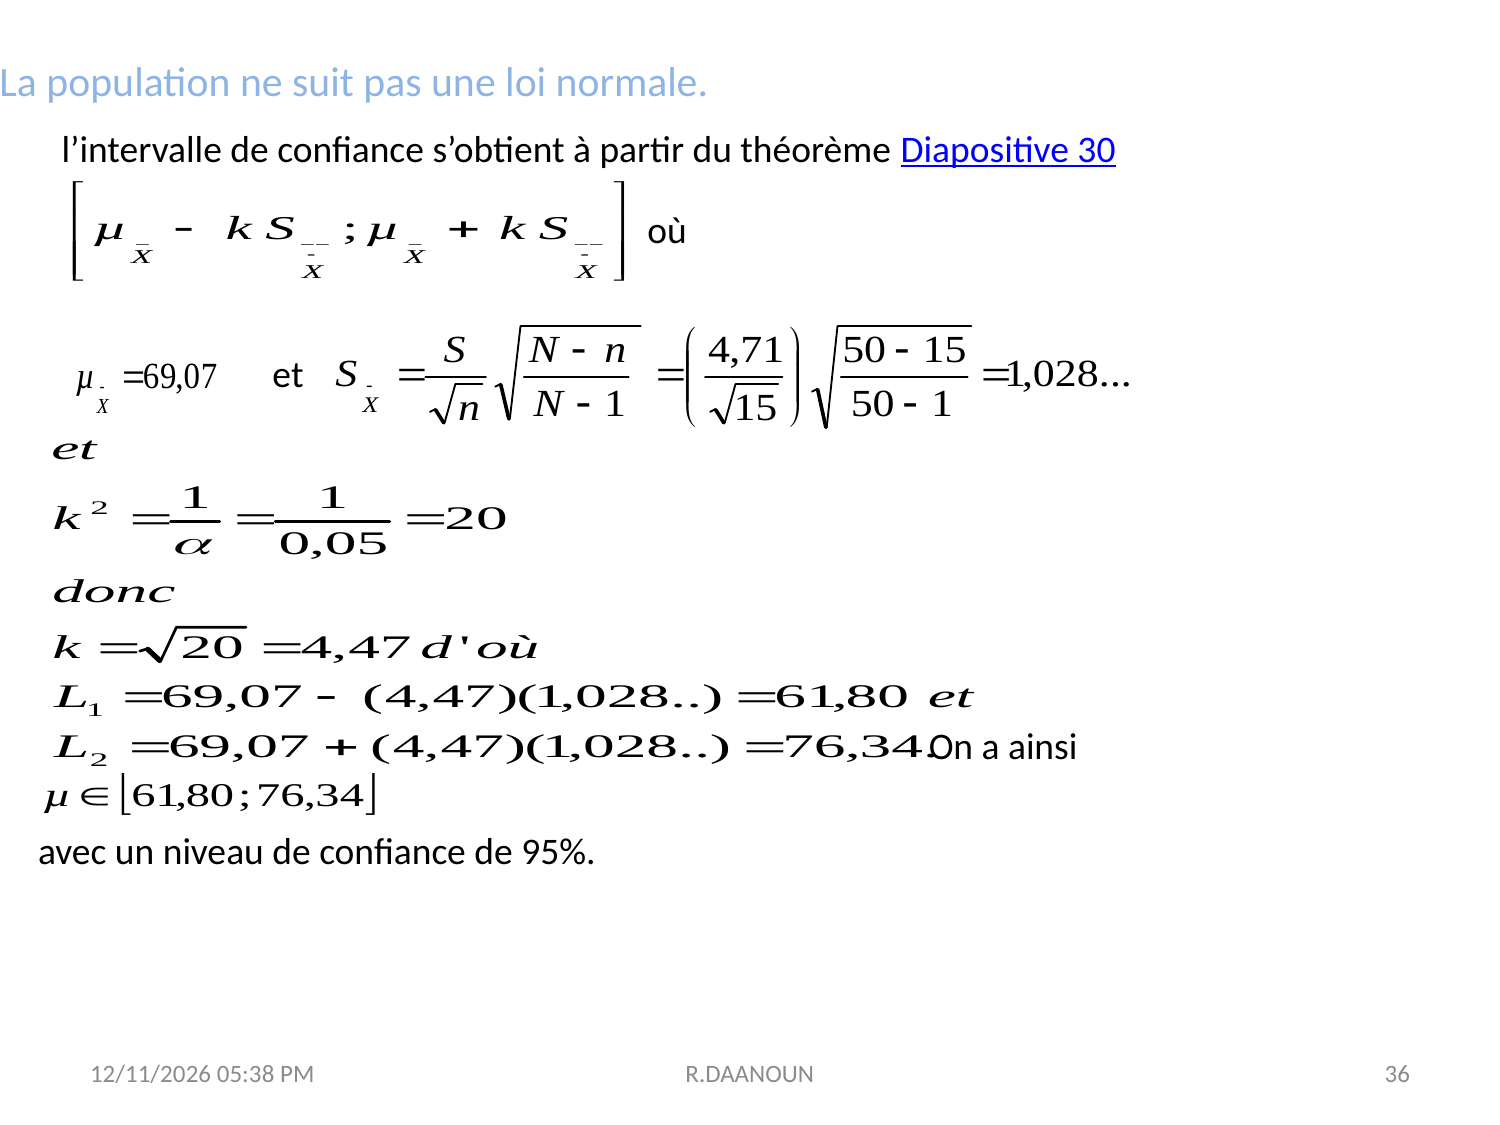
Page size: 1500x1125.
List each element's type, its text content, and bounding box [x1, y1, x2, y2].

text_box avec un niveau de confiance de 95%. [23, 819, 1465, 880]
footer R.DAANOUN [512, 1042, 988, 1103]
slide_number 36 [1074, 1042, 1425, 1103]
text_box On a ainsi [994, 715, 1313, 775]
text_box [58, 175, 645, 288]
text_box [327, 316, 1137, 439]
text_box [34, 773, 383, 821]
text_box l’intervalle de confiance s’obtient à partir du théorème Diapositive 30 [46, 117, 1360, 222]
text_box où [650, 199, 715, 259]
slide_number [75, 1042, 425, 1103]
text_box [70, 351, 222, 423]
text_box et [257, 342, 322, 403]
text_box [42, 433, 989, 774]
text_box b) La population ne suit pas une loi normale. [0, 46, 874, 112]
